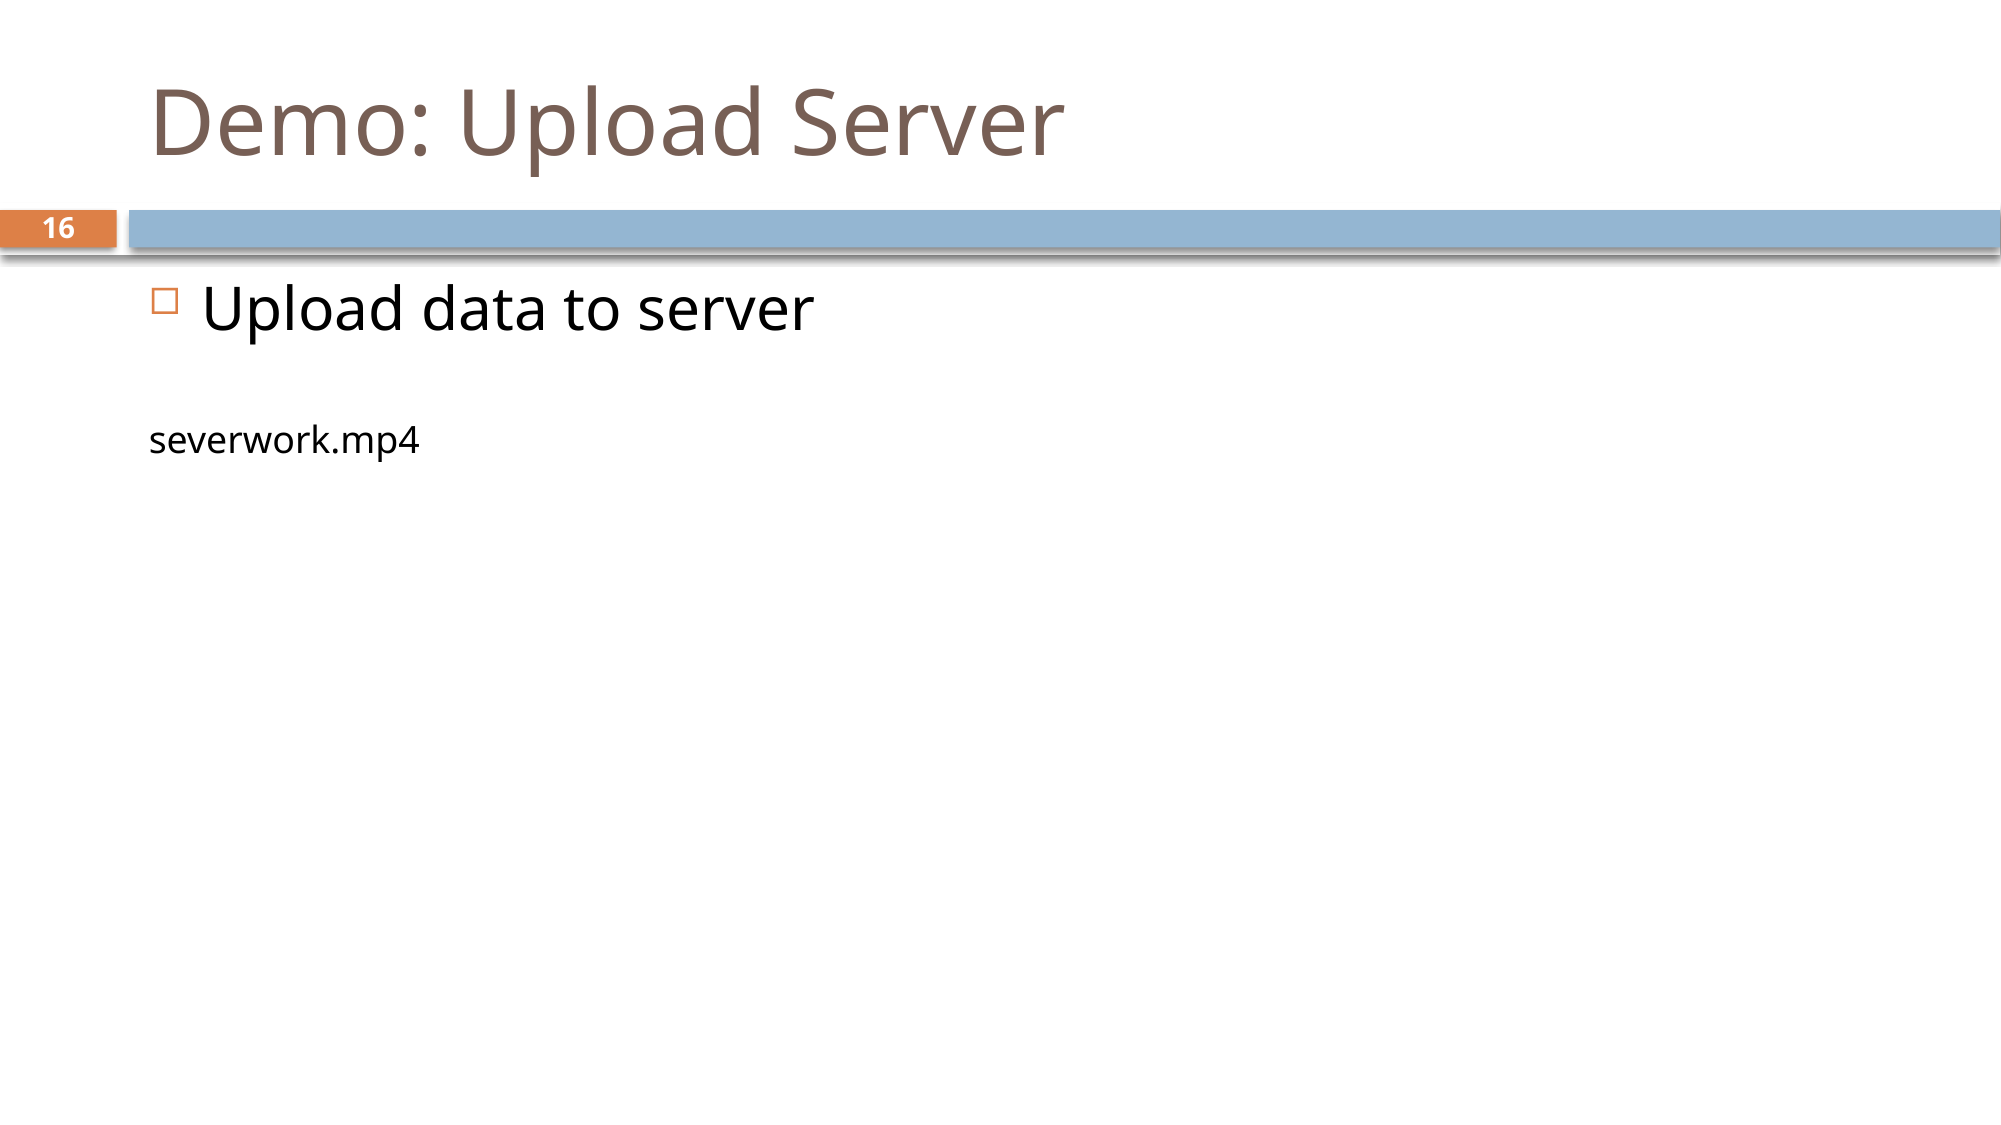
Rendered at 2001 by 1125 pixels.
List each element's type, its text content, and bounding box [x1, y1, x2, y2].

list Upload data to server [133, 262, 1918, 1000]
text_box severwork.mp4 [133, 408, 1327, 469]
slide_number 16 [0, 208, 117, 249]
title Demo: Upload Server [133, 37, 1918, 200]
